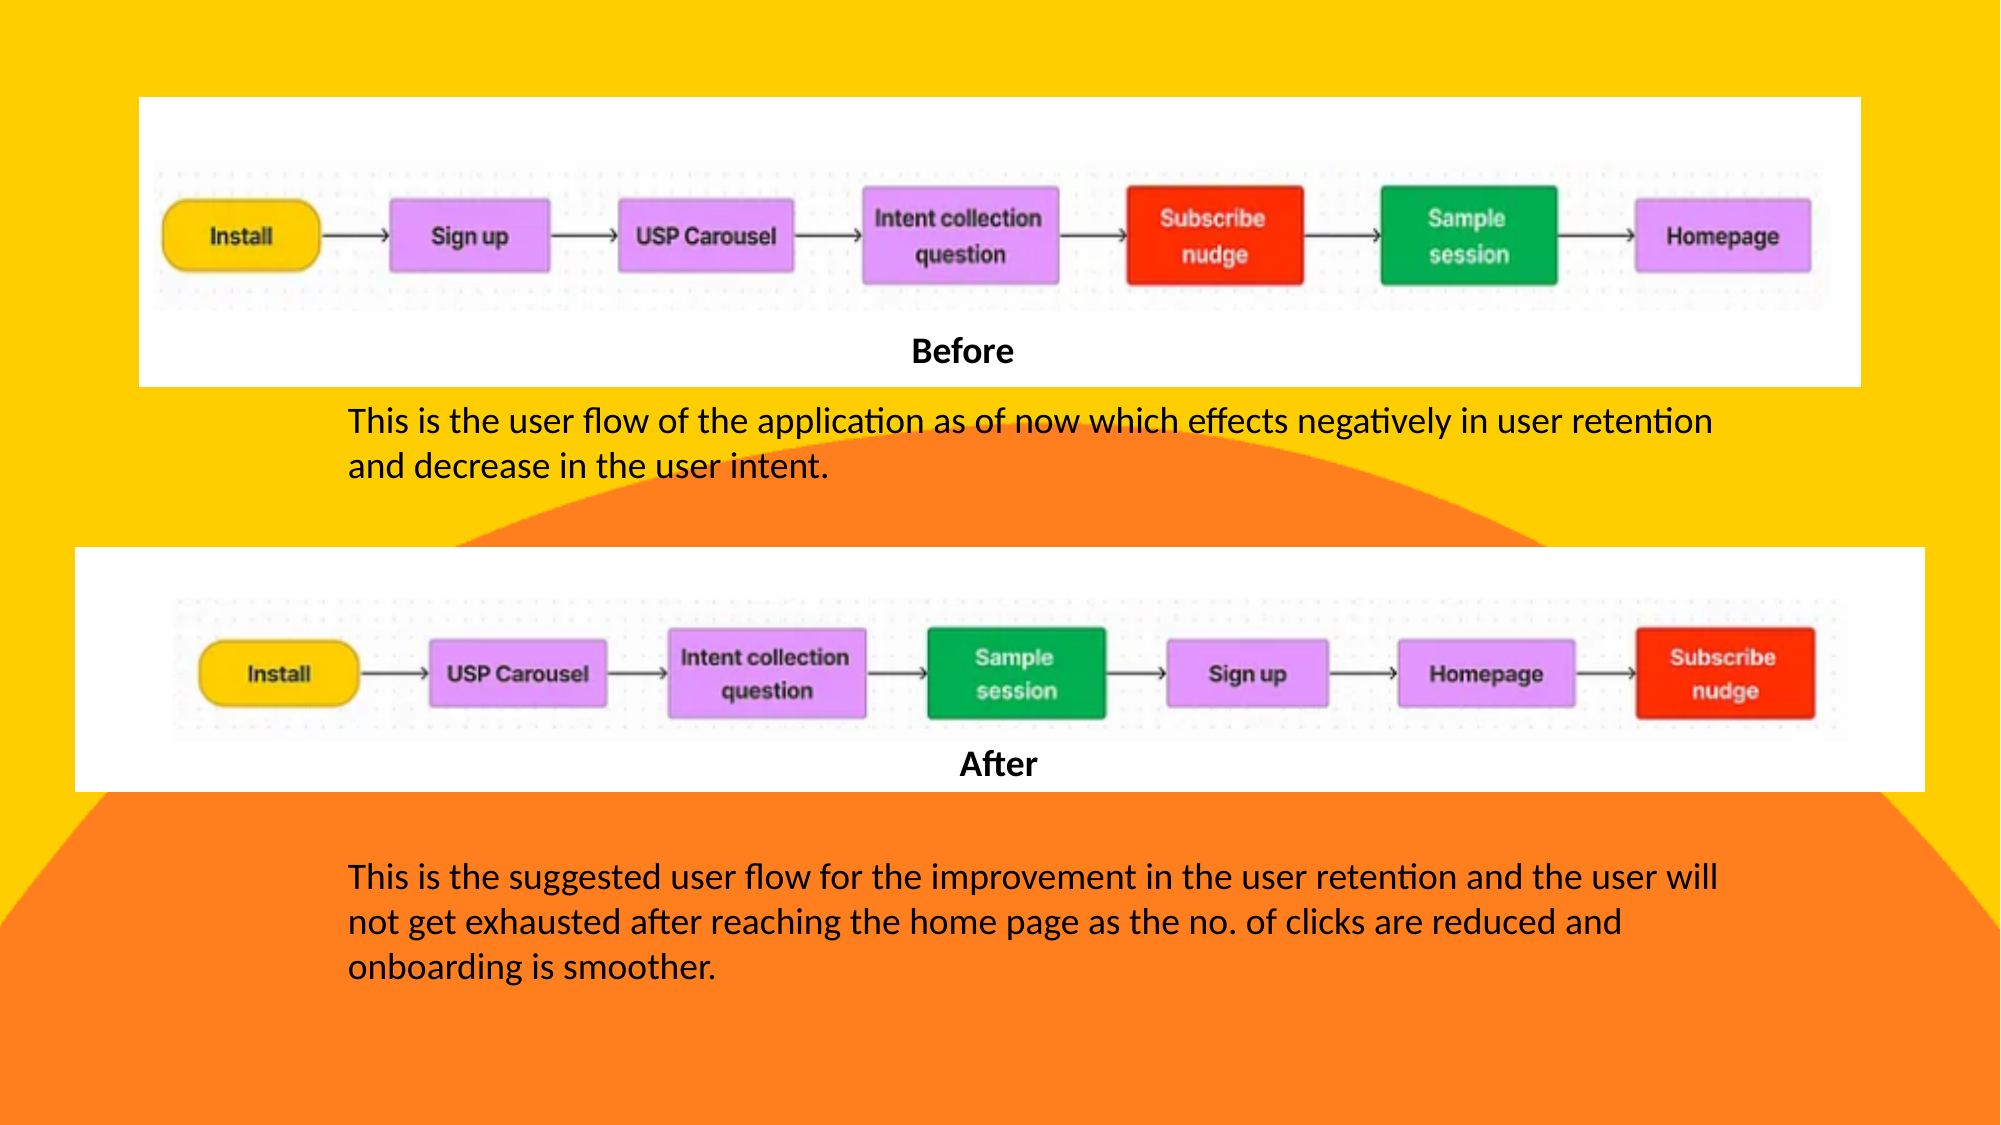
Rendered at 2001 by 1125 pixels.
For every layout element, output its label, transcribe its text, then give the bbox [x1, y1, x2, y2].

picture [0, 0, 2001, 1125]
text_box This is the user flow of the application as of now which effects negatively in user retention and decrease in the user intent. [333, 388, 1773, 494]
text_box This is the suggested user flow for the improvement in the user retention and the user will not get exhausted after reaching the home page as the no. of clicks are reduced and onboarding is smoother. [333, 844, 1773, 995]
